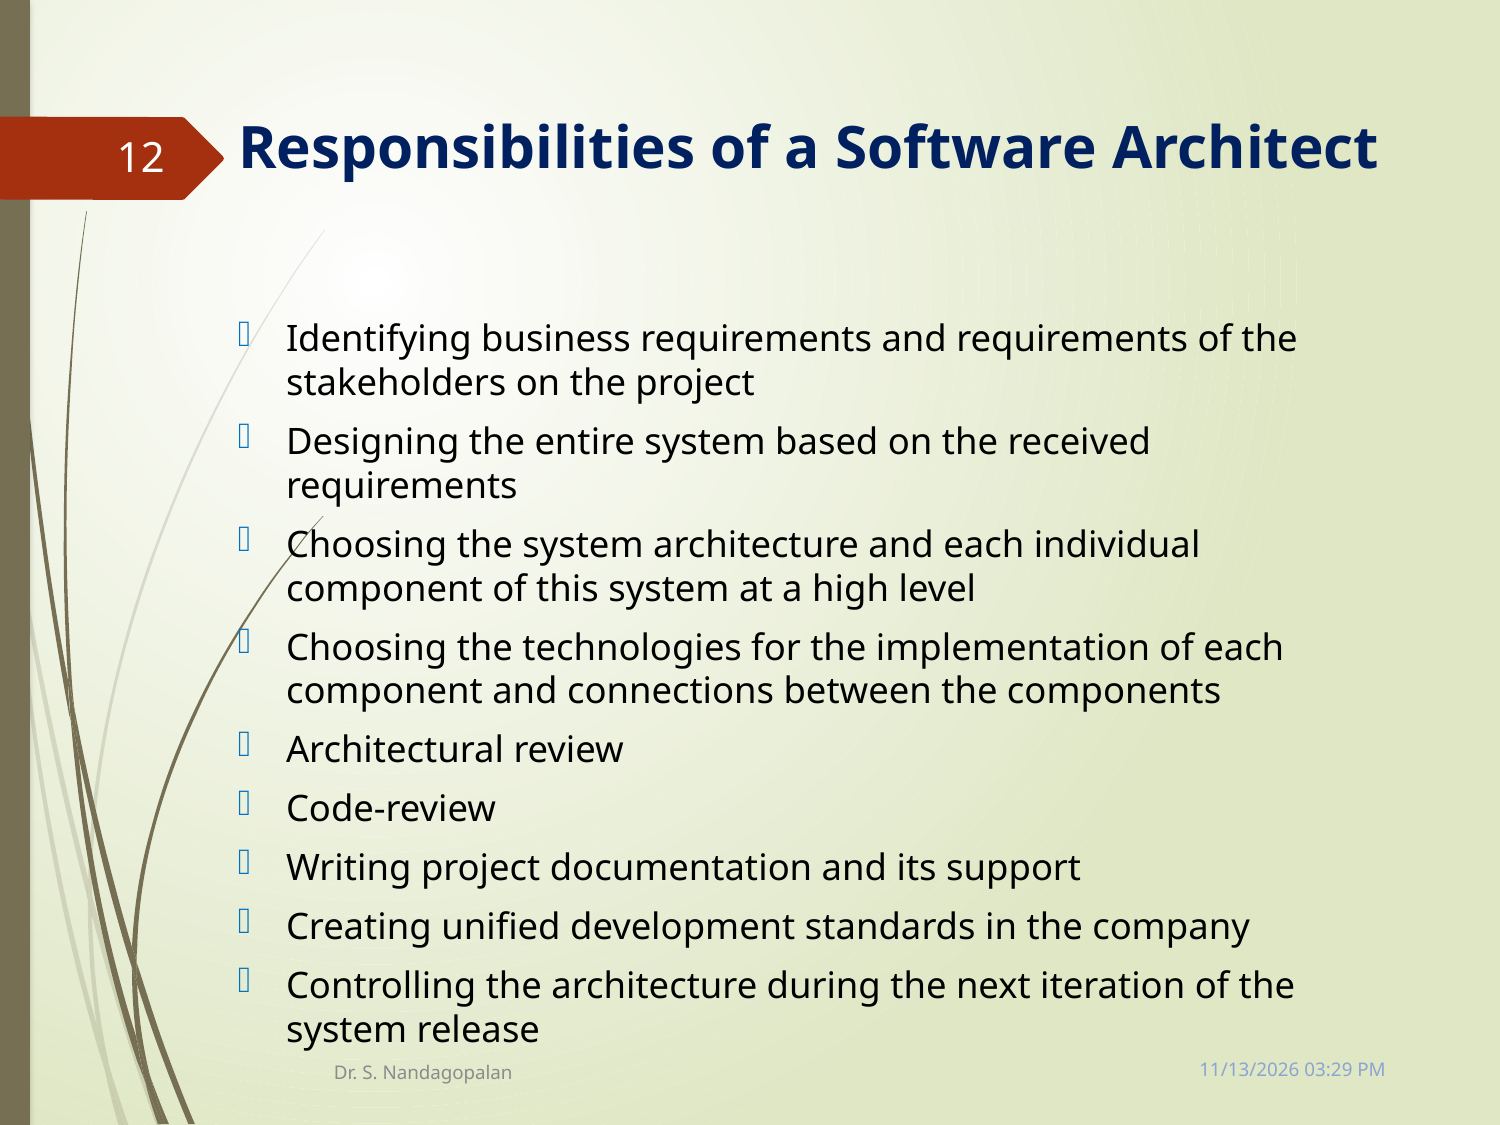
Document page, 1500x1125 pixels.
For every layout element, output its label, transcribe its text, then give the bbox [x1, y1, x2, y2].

slide_number 12 [83, 129, 180, 190]
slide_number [1043, 1043, 1401, 1097]
list Identifying business requirements and requirements of the stakeholders on the project Designing the entire system based on the received requirements Choosing the system architecture and each individual component of this system at a high level Choosing the technologies for the implementation of each component and connections between the components Architectural review Code-review Writing project documentation and its support Creating unified development standards in the company Controlling the architecture during the next iteration of the system release [222, 307, 1401, 1059]
title Responsibilities of a Software Architect [223, 102, 1401, 259]
footer Dr. S. Nandagopalan [318, 1043, 1257, 1103]
